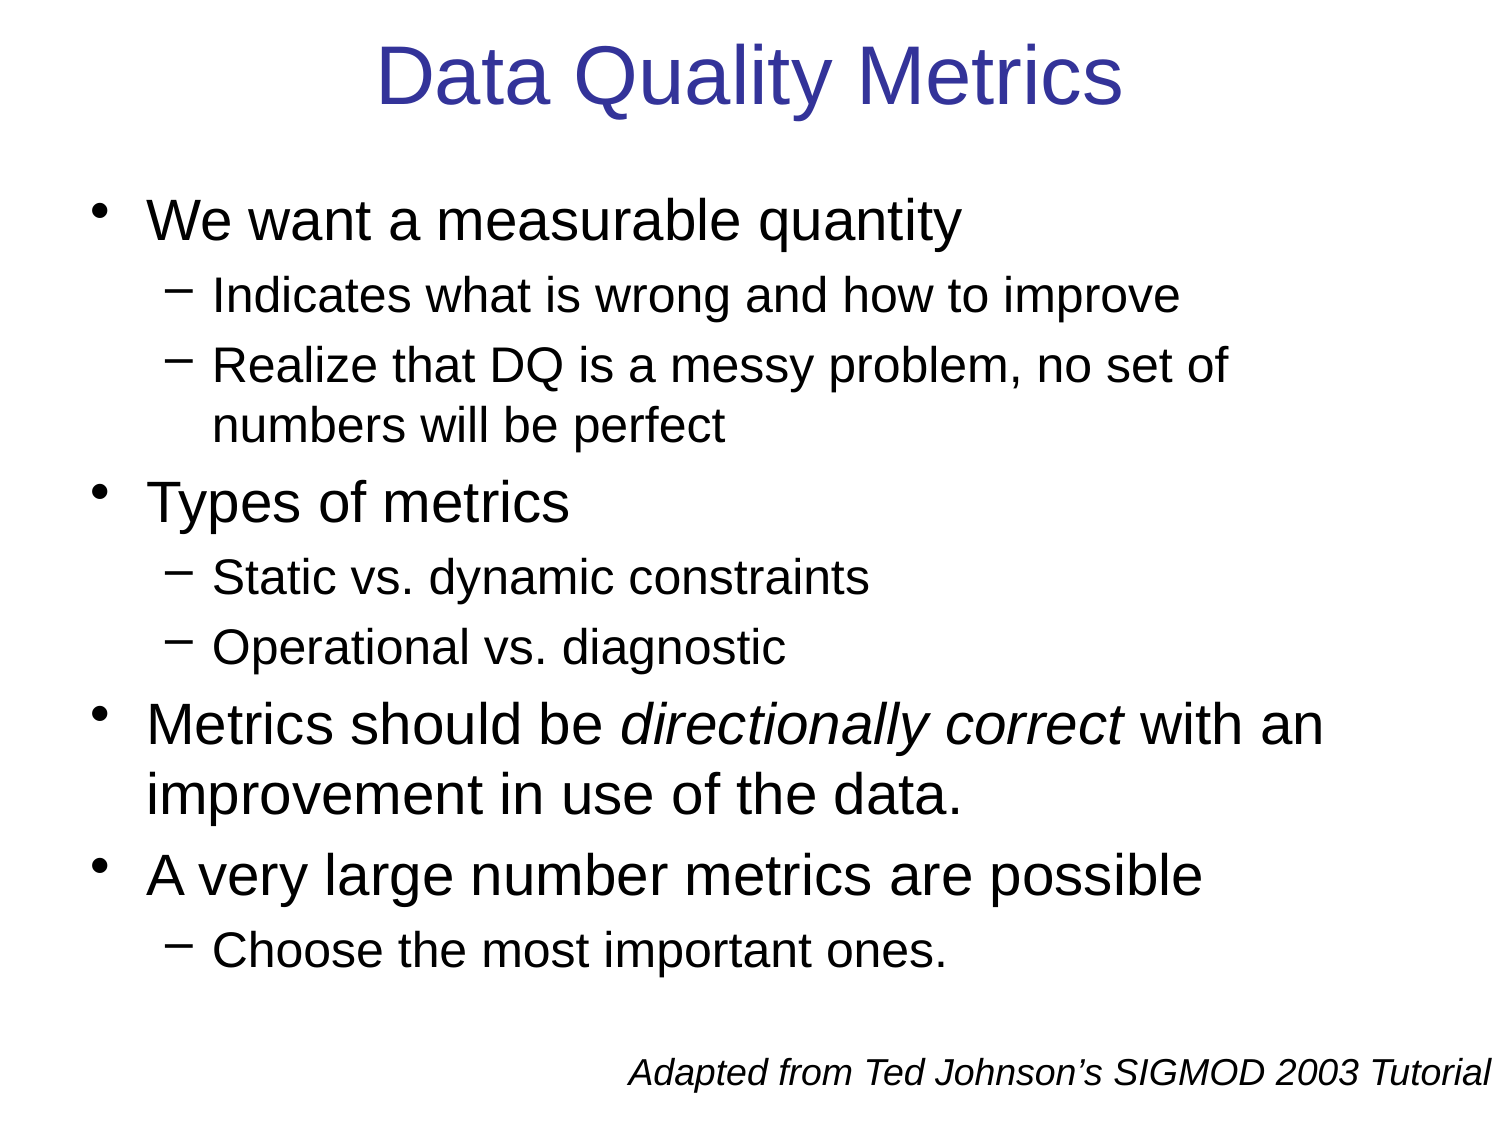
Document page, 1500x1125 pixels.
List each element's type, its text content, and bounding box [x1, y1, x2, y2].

text_box Adapted from Ted Johnson’s SIGMOD 2003 Tutorial [613, 1040, 1500, 1100]
title Data Quality Metrics [75, 12, 1425, 130]
list We want a measurable quantity Indicates what is wrong and how to improve Realize that DQ is a messy problem, no set of numbers will be perfect Types of metrics Static vs. dynamic constraints Operational vs. diagnostic Metrics should be directionally correct with an improvement in use of the data. A very large number metrics are possible Choose the most important ones. [75, 174, 1425, 1005]
